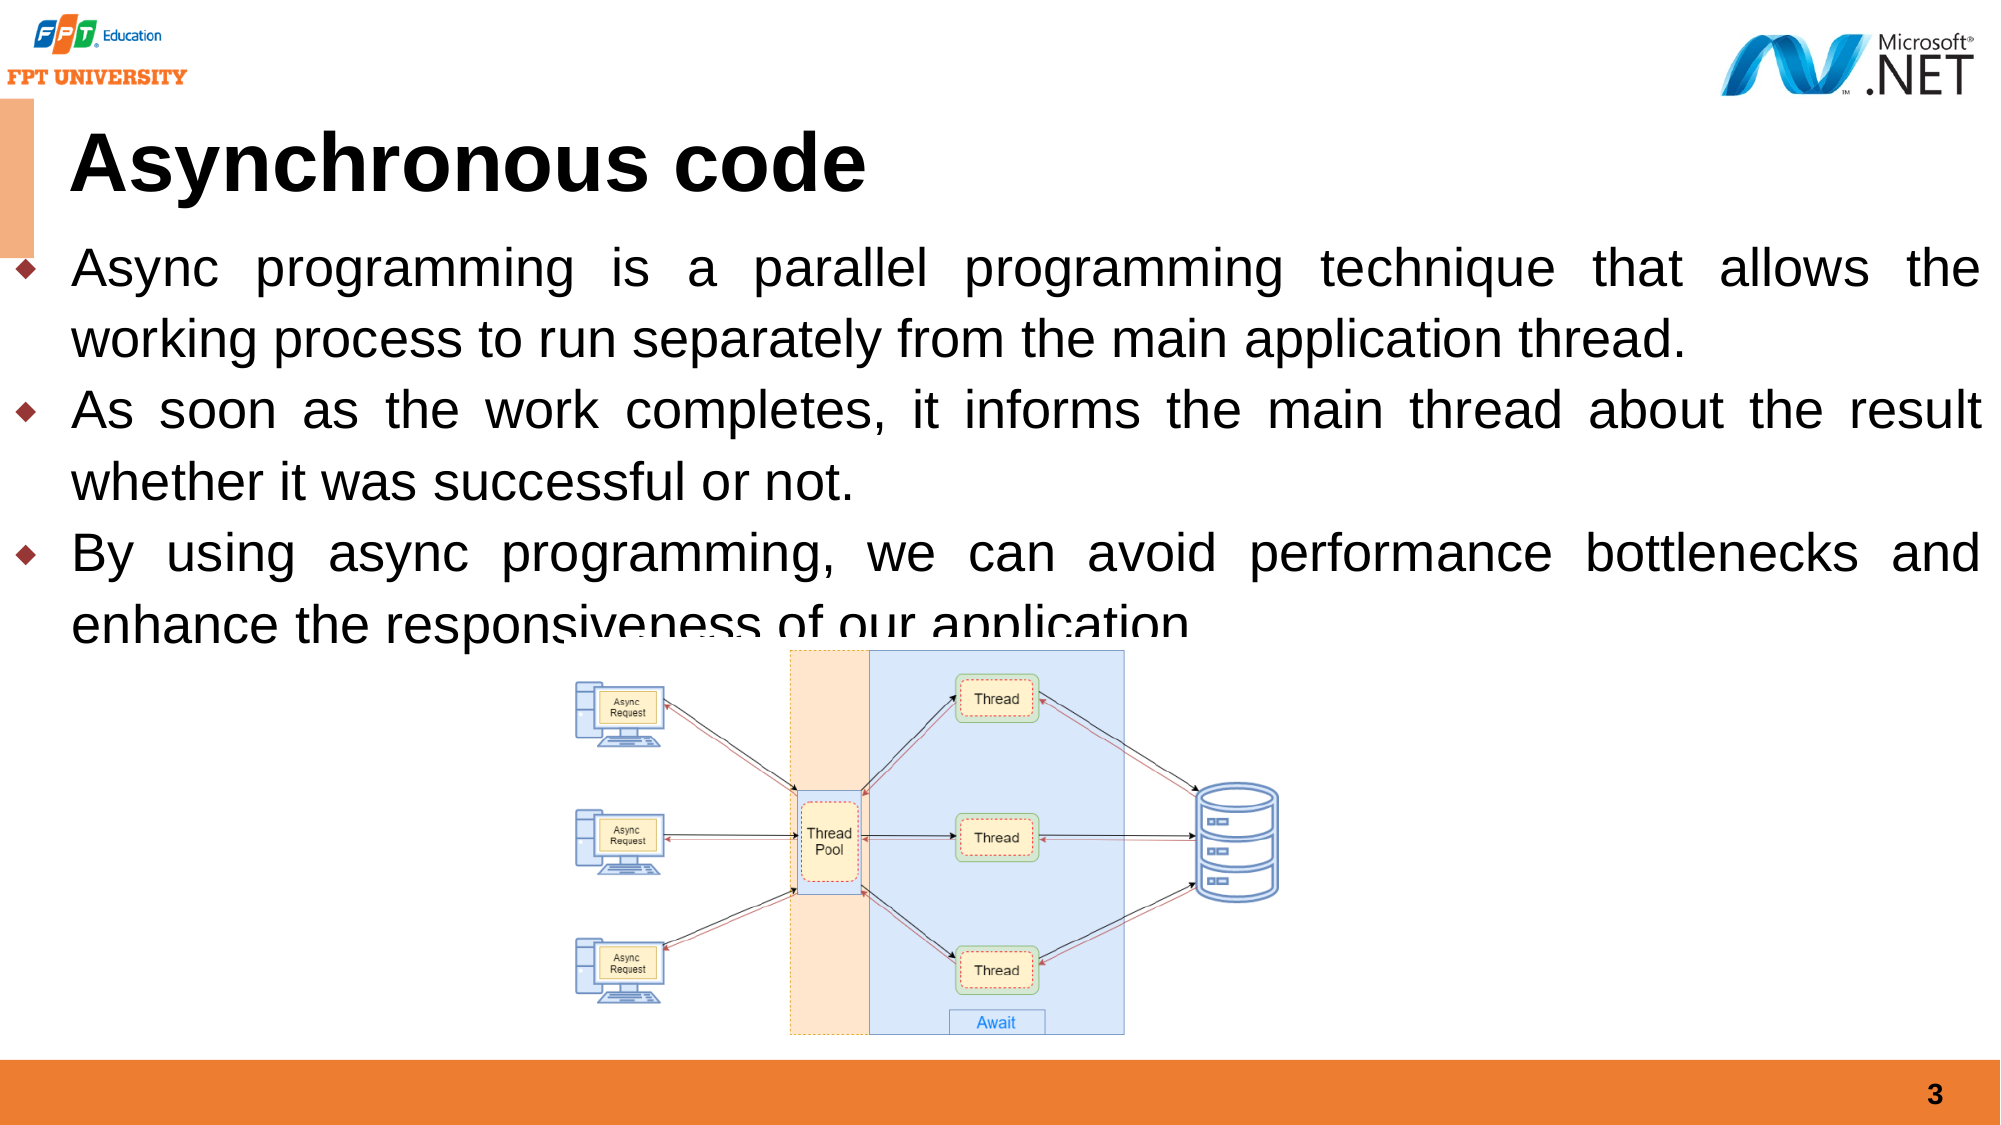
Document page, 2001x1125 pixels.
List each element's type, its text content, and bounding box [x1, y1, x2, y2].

list Async programming is a parallel programming technique that allows the working process to run separately from the main application thread. As soon as the work completes, it informs the main thread about the result whether it was successful or not. By using async programming, we can avoid performance bottlenecks and enhance the responsiveness of our application. [0, 217, 2000, 1057]
picture [0, 0, 194, 95]
title Asynchronous code [53, 111, 2000, 217]
slide_number 3 [1508, 1063, 1959, 1123]
picture [564, 636, 1287, 1042]
picture [1685, 0, 2001, 129]
